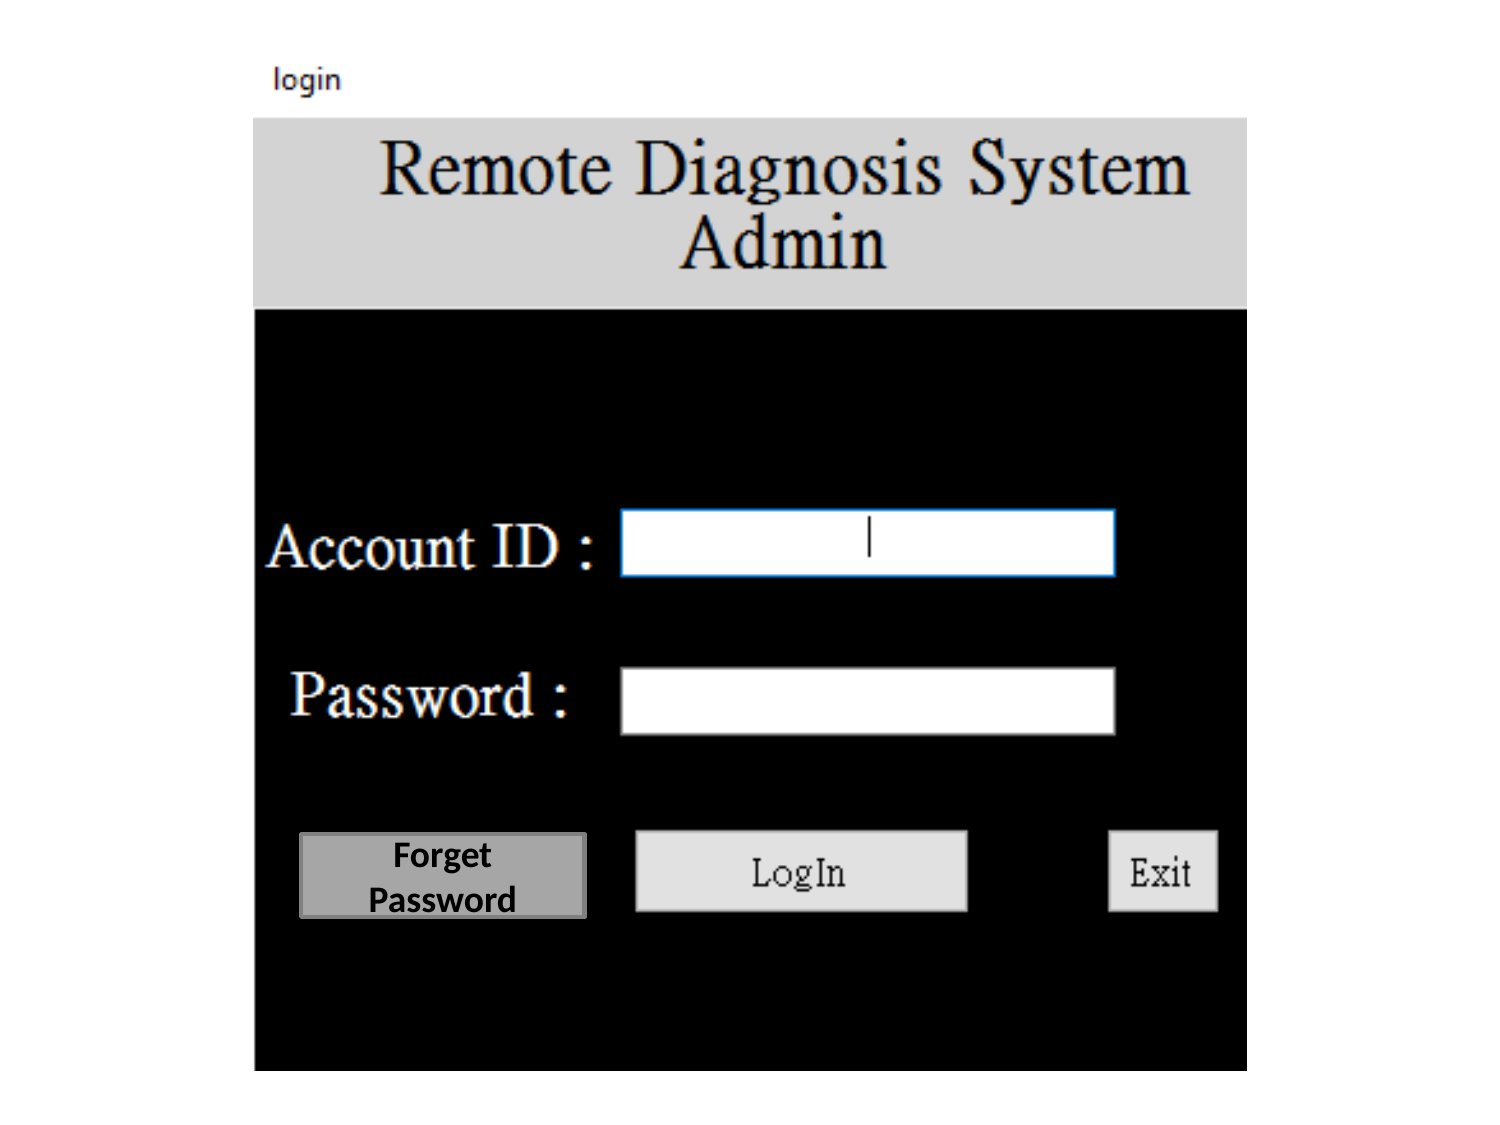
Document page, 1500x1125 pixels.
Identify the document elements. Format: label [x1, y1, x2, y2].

list [253, 42, 1247, 1071]
